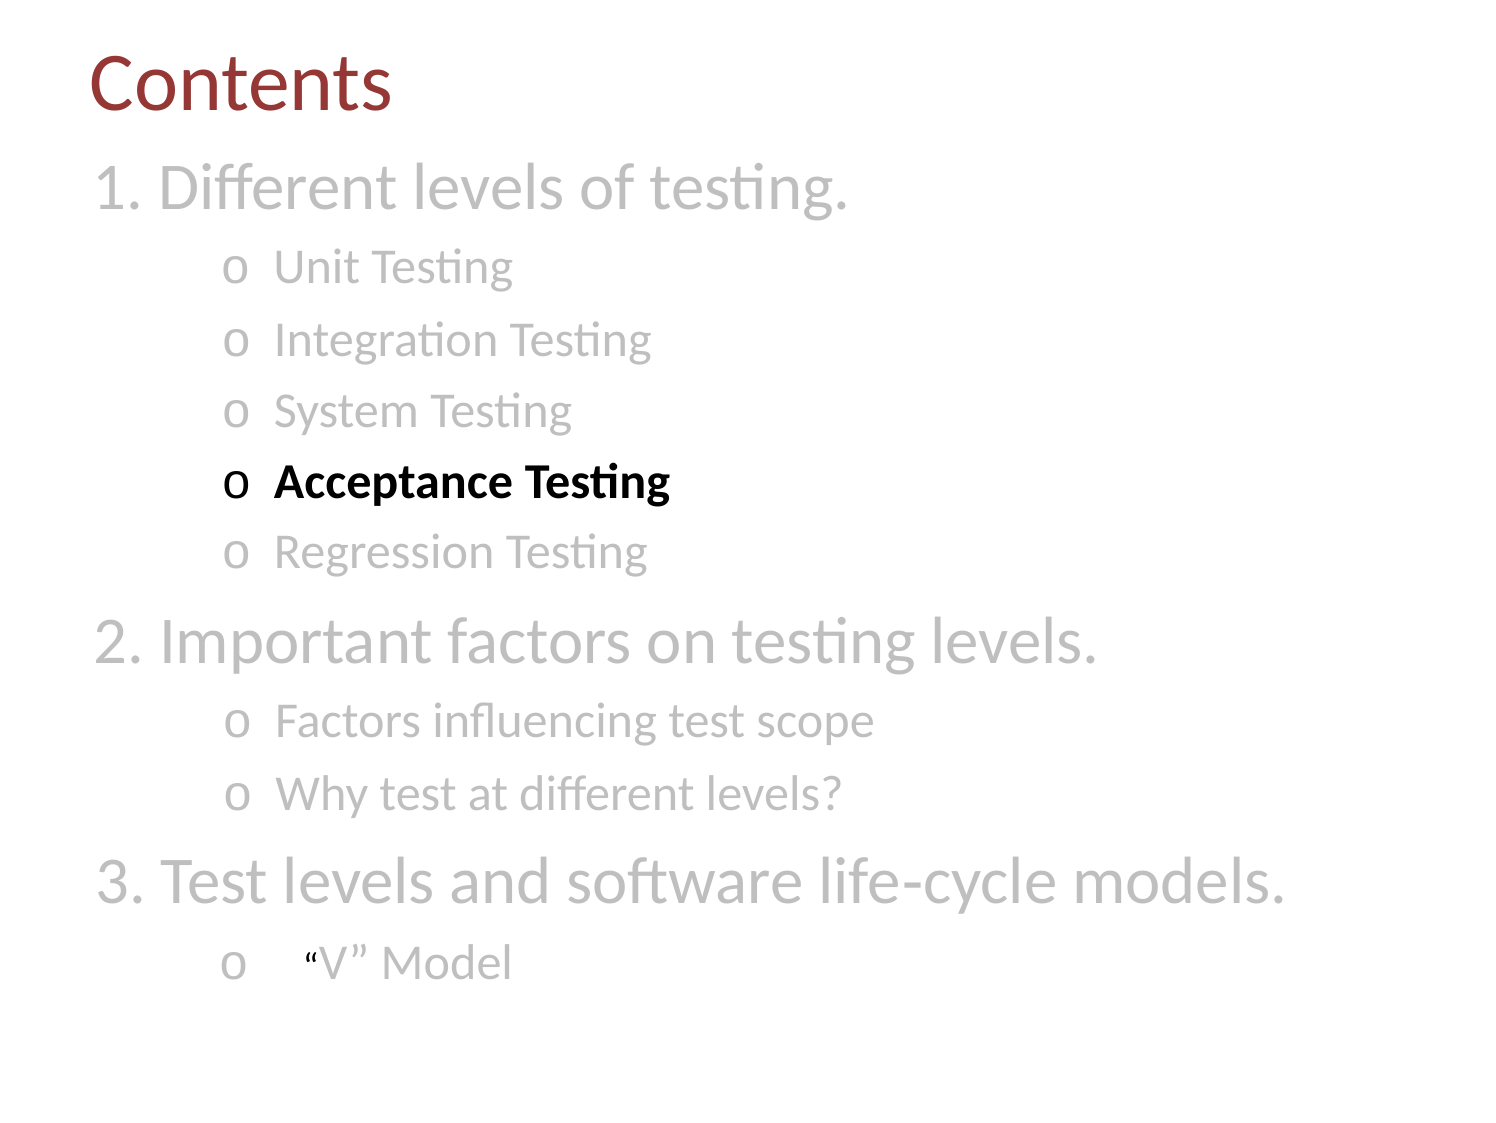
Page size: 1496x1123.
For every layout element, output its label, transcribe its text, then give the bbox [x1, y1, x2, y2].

text_box o Integration Testing o System Testing o Acceptance Testing o Regression Testing [221, 295, 682, 599]
text_box o Why test at different levels? [222, 764, 856, 839]
text_box Contents [89, 52, 413, 203]
text_box o [218, 929, 250, 990]
text_box o Factors influencing test scope [222, 691, 888, 805]
text_box “V” Model [302, 929, 514, 990]
text_box 3. Test levels and software life‐cycle models. [95, 839, 1303, 994]
text_box 2. Important factors on testing levels. [93, 599, 1116, 755]
text_box o Unit Testing [220, 237, 526, 351]
text_box 1. Different levels of testing. [92, 145, 867, 300]
